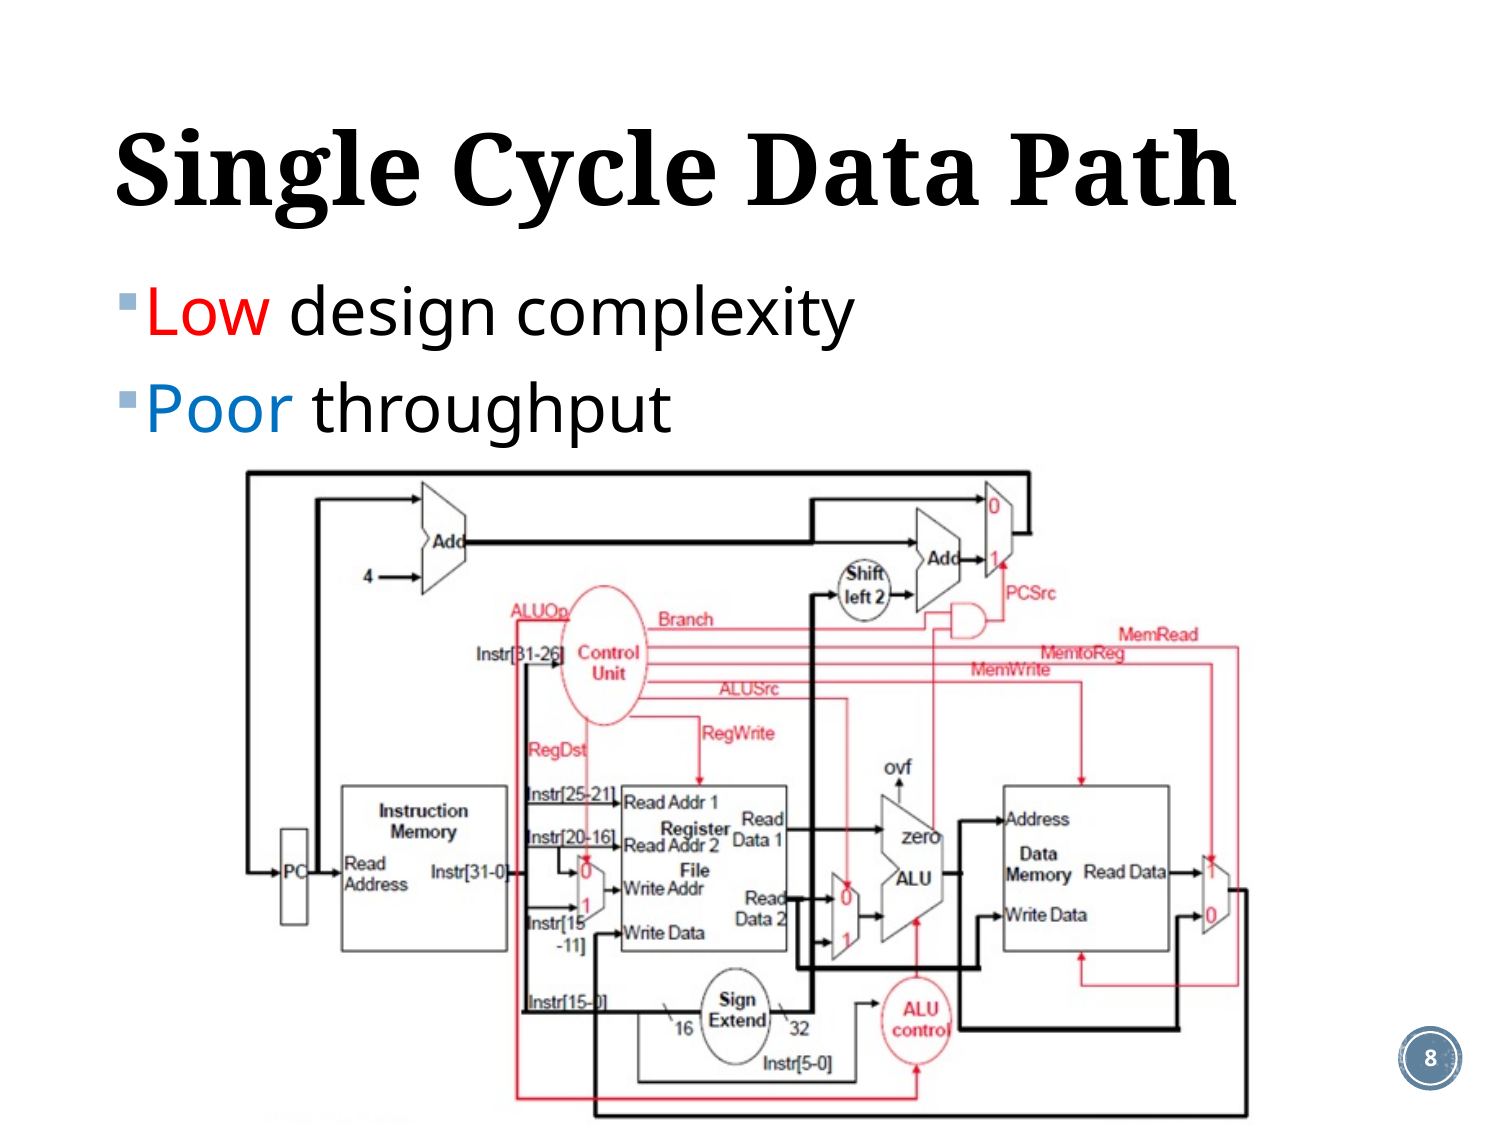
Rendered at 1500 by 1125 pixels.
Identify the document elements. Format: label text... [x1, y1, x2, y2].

picture [241, 463, 1259, 1125]
slide_number 8 [1391, 1028, 1471, 1089]
title Single Cycle Data Path [99, 95, 1392, 251]
list Low design complexity Poor throughput [99, 270, 1142, 907]
